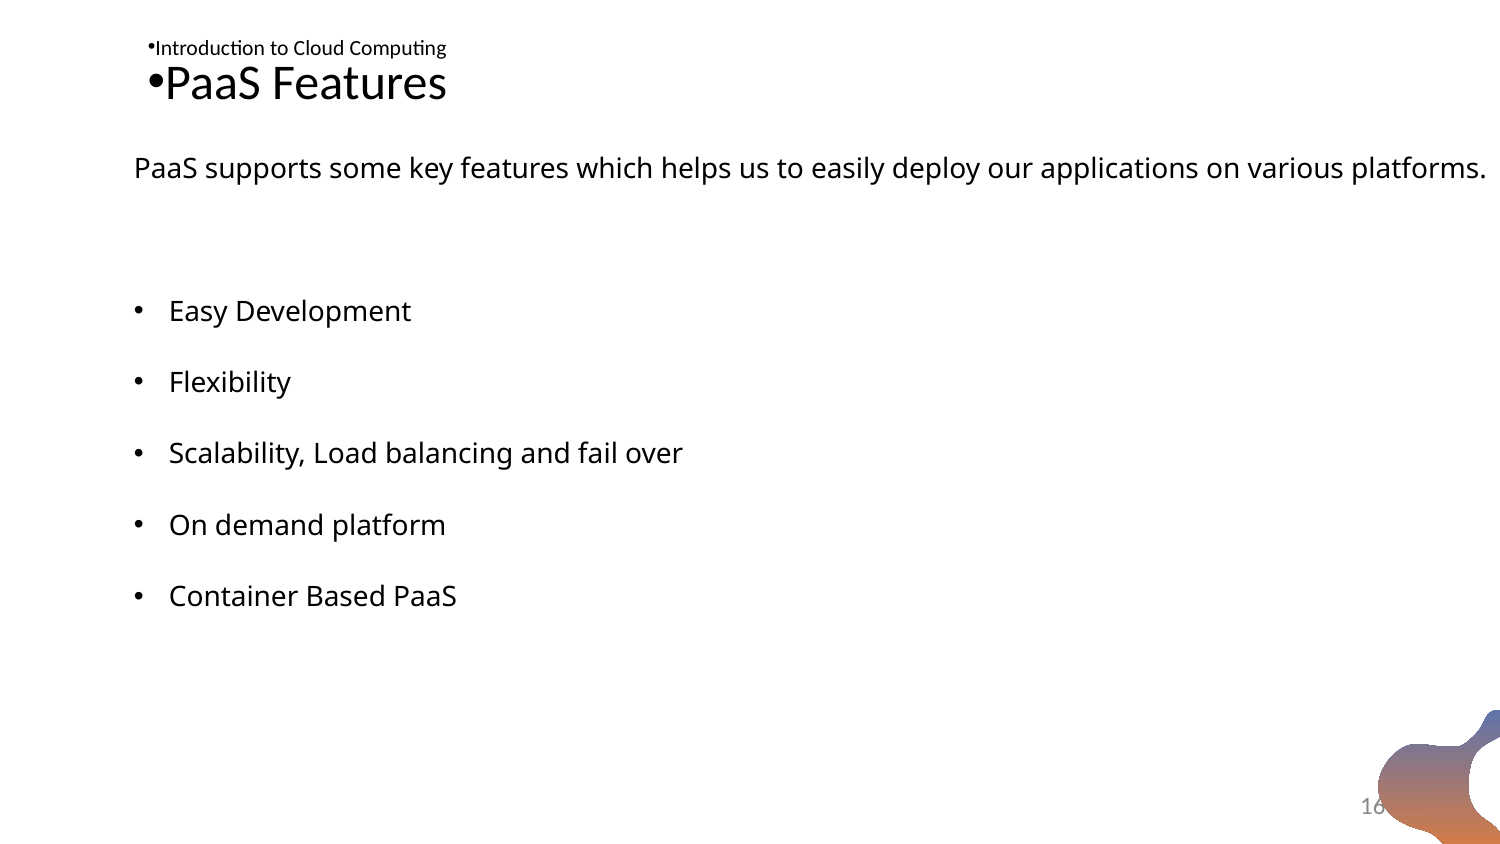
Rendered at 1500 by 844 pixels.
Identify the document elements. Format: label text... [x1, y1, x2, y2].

list Introduction to Cloud Computing [136, 31, 1500, 67]
list PaaS Features [136, 67, 1500, 127]
slide_number 16 [1059, 782, 1397, 828]
text_box [1378, 710, 1500, 844]
list PaaS supports some key features which helps us to easily deploy our applications on various platforms. Easy Development Flexibility Scalability, Load balancing and fail over On demand platform Container Based PaaS [122, 127, 1500, 740]
